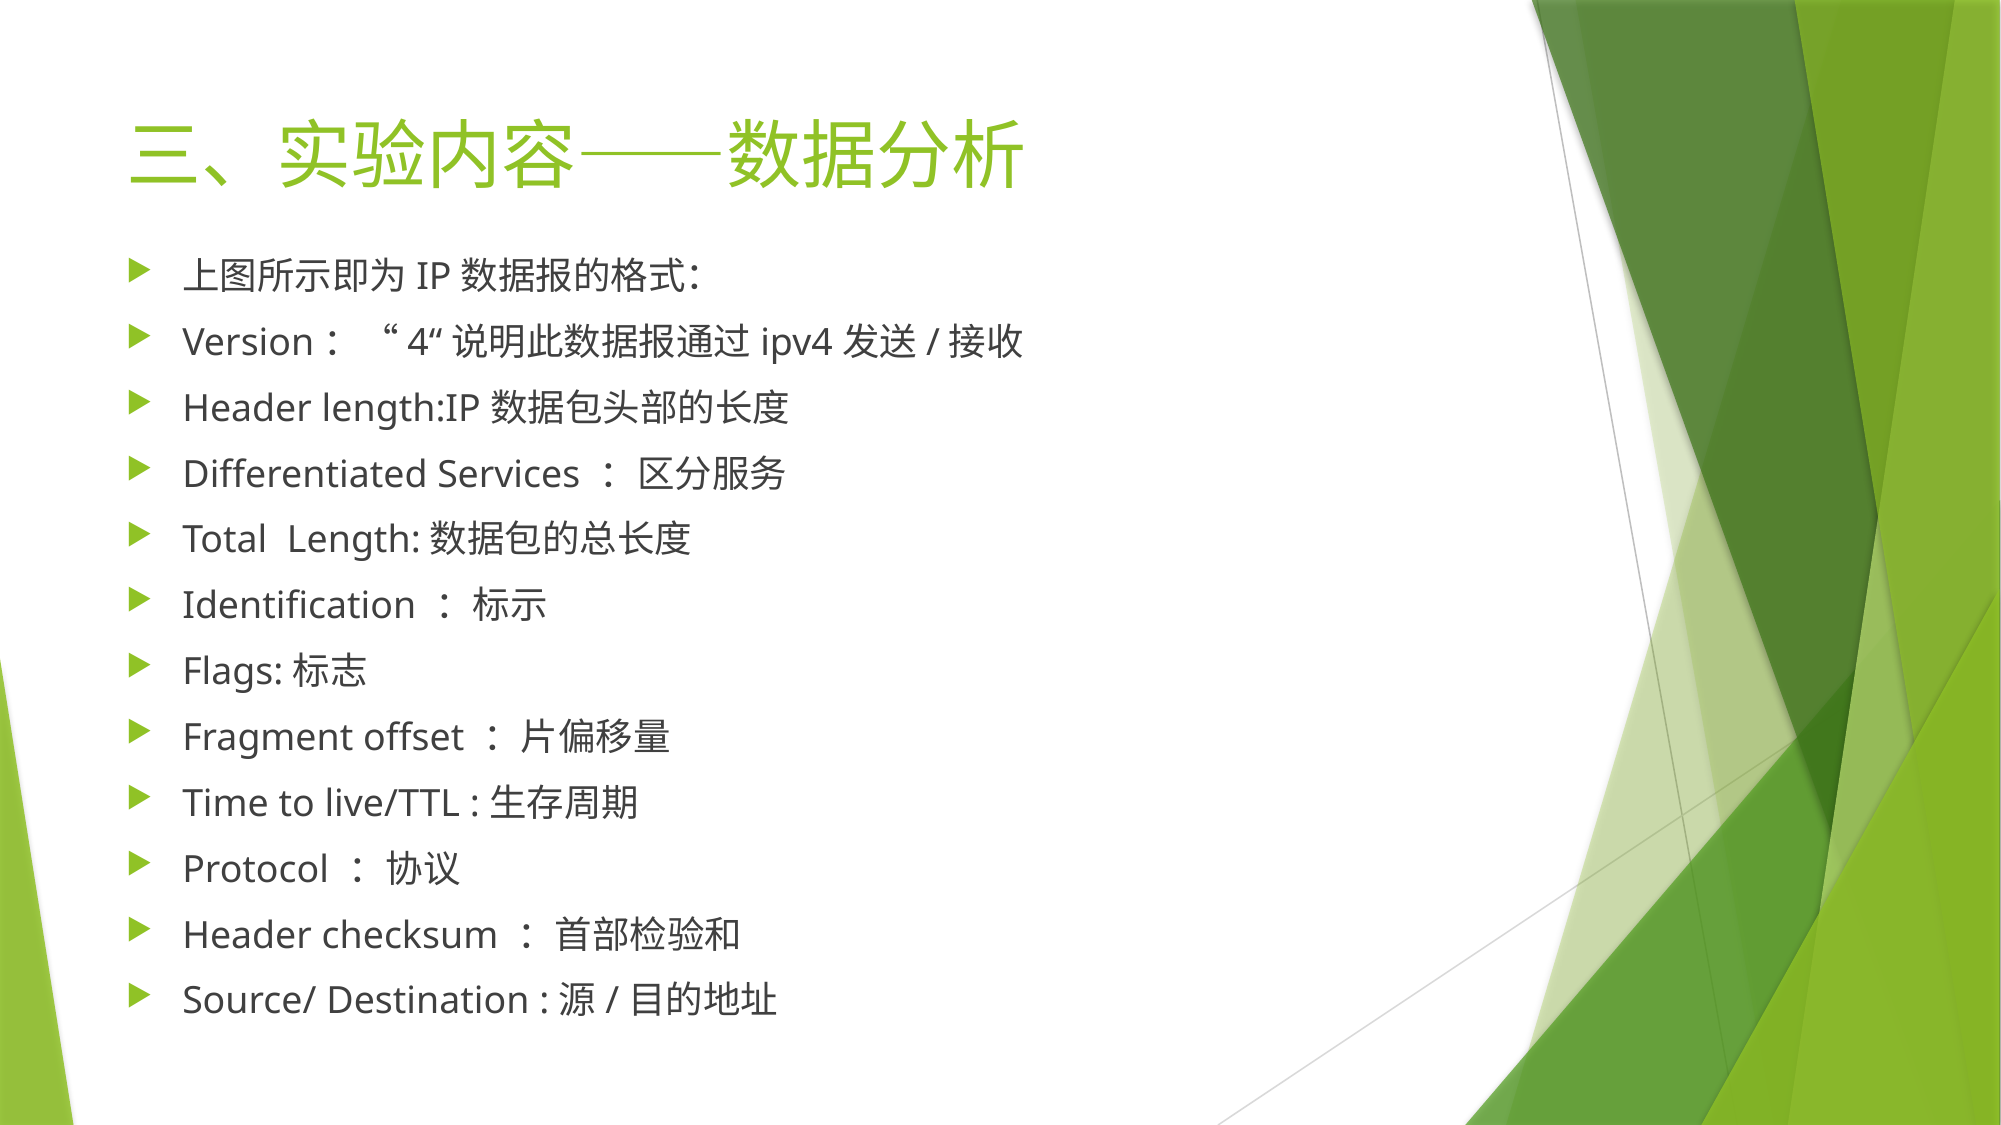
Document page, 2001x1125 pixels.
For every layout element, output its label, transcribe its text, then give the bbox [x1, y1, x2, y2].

list 上图所示即为IP数据报的格式： Version：“4“说明此数据报通过ipv4发送/接收 Header length:IP数据包头部的长度 Differentiated Services ：区分服务 Total Length:数据包的总长度 Identification ：标示 Flags:标志 Fragment offset ：片偏移量 Time to live/TTL :生存周期 Protocol ：协议 Header checksum ：首部检验和 Source/ Destination :源/目的地址 [111, 244, 1522, 1092]
title 三、实验内容——数据分析 [111, 99, 1522, 244]
